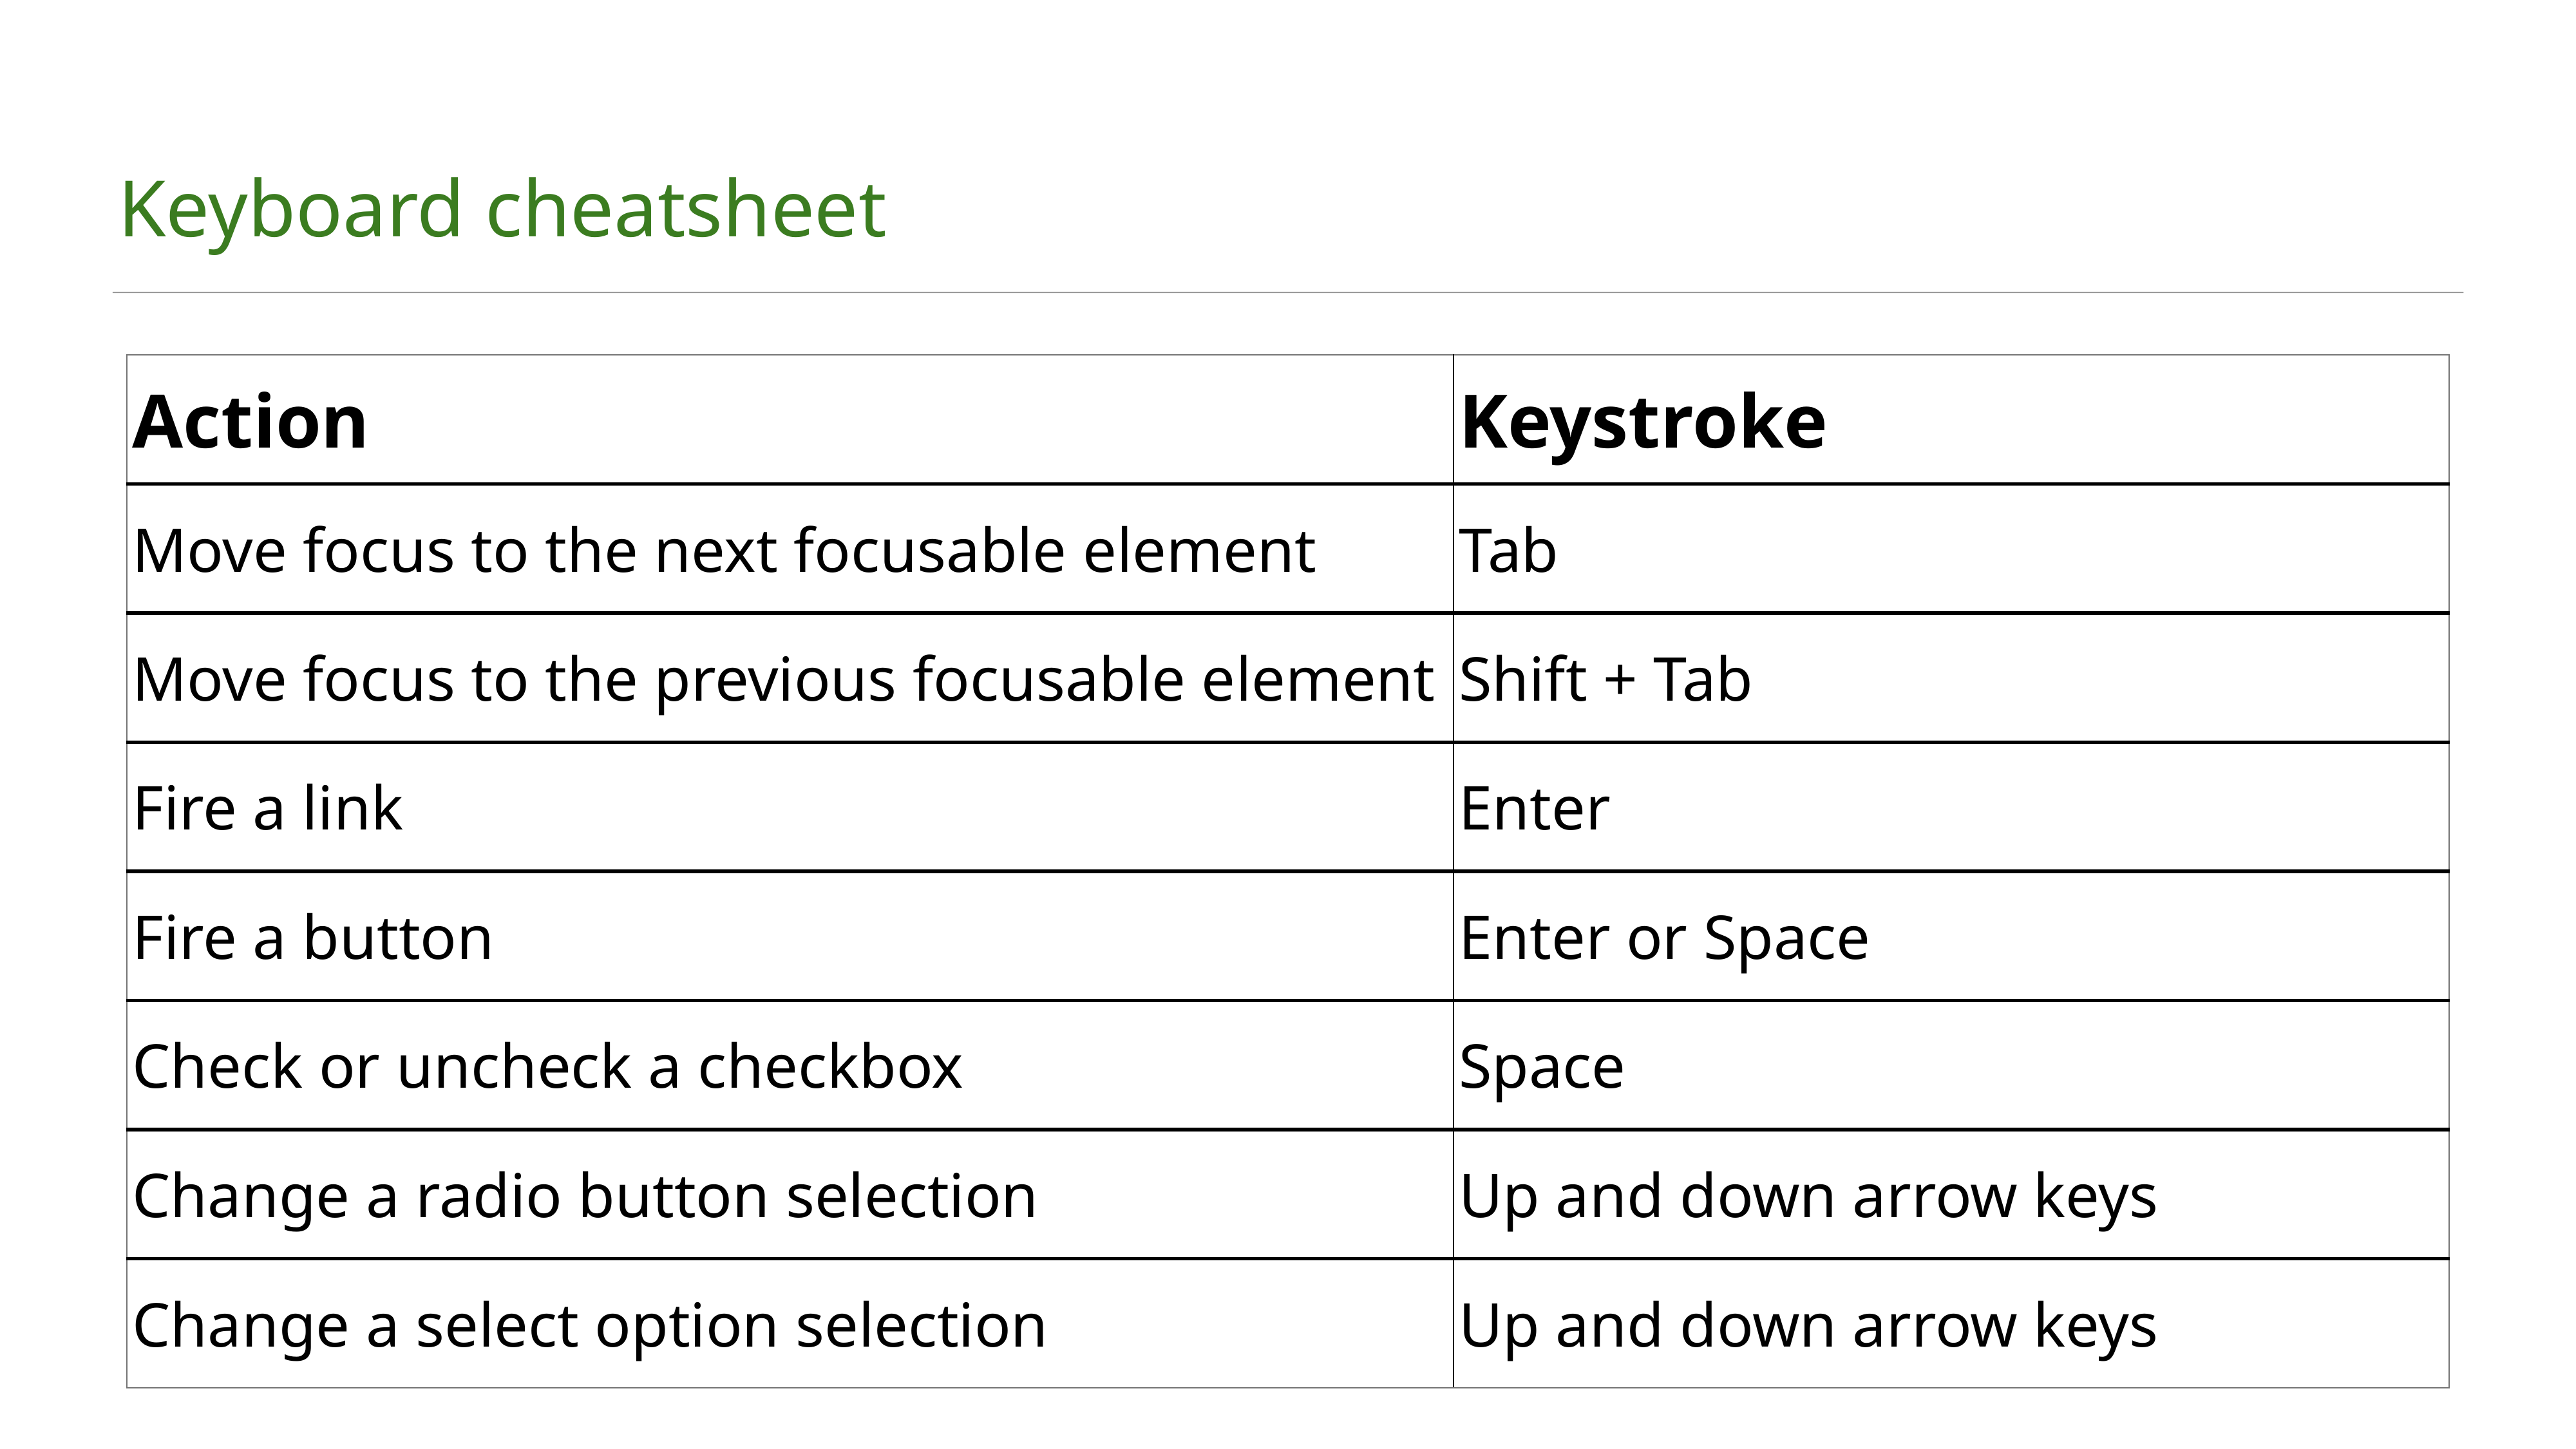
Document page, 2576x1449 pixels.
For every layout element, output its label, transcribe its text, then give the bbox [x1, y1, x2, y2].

table_cell Tab [1454, 486, 2448, 611]
table_cell Move focus to the next focusable element [128, 486, 1453, 611]
table_cell Up and down arrow keys [1454, 1132, 2448, 1257]
table_header Action [128, 355, 1453, 482]
title Keyboard cheatsheet [112, 49, 2463, 258]
table_cell Fire a button [128, 873, 1453, 999]
table_cell Space [1454, 1002, 2448, 1128]
table_cell Fire a link [128, 744, 1453, 869]
table_cell Check or uncheck a checkbox [128, 1002, 1453, 1128]
table_cell Shift + Tab [1454, 615, 2448, 741]
table_cell Enter [1454, 744, 2448, 869]
table_header Keystroke [1454, 355, 2448, 482]
table_cell Move focus to the previous focusable element [128, 615, 1453, 741]
table_cell Change a select option selection [128, 1260, 1453, 1387]
table_cell Up and down arrow keys [1454, 1260, 2448, 1387]
table_cell Change a radio button selection [128, 1132, 1453, 1257]
table_cell Enter or Space [1454, 873, 2448, 999]
